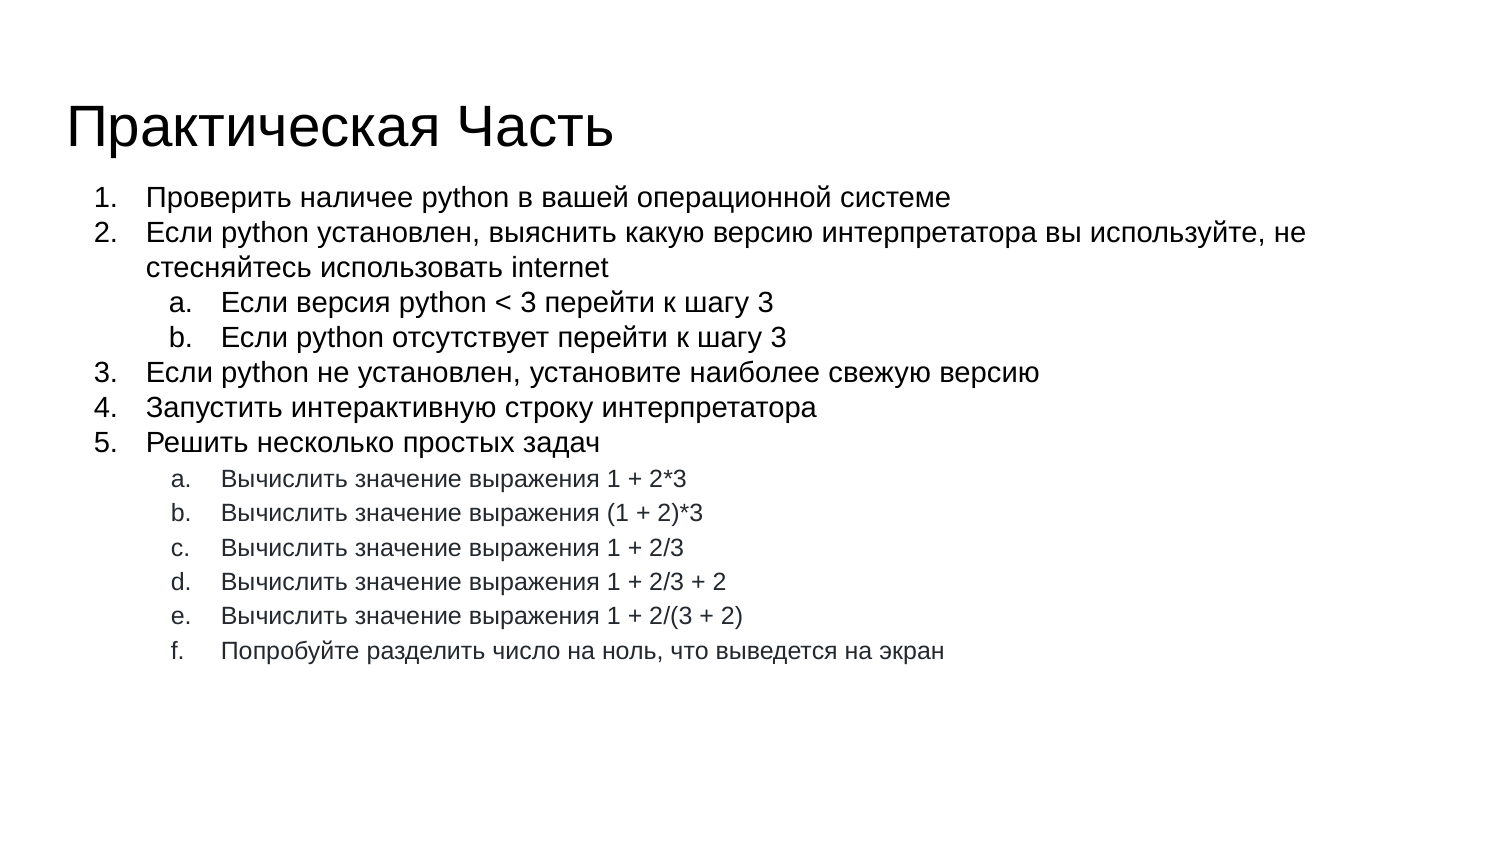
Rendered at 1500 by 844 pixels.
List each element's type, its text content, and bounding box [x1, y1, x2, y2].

title Практическая Часть [51, 72, 1449, 167]
text_box Проверить наличее python в вашей операционной системе Если python установлен, выяснить какую версию интерпретатора вы используйте, не стесняйтесь использовать internet Если версия python < 3 перейти к шагу 3 Если python отсутствует перейти к шагу 3 Если python не установлен, установите наиболее свежую версию Запустить интерактивную строку интерпретатора Решить несколько простых задач Вычислить значение выражения 1 + 2*3 Вычислить значение выражения (1 + 2)*3 Вычислить значение выражения 1 + 2/3 Вычислить значение выражения 1 + 2/3 + 2 Вычислить значение выражения 1 + 2/(3 + 2) Попробуйте разделить число на ноль, что выведется на экран [55, 163, 1454, 680]
